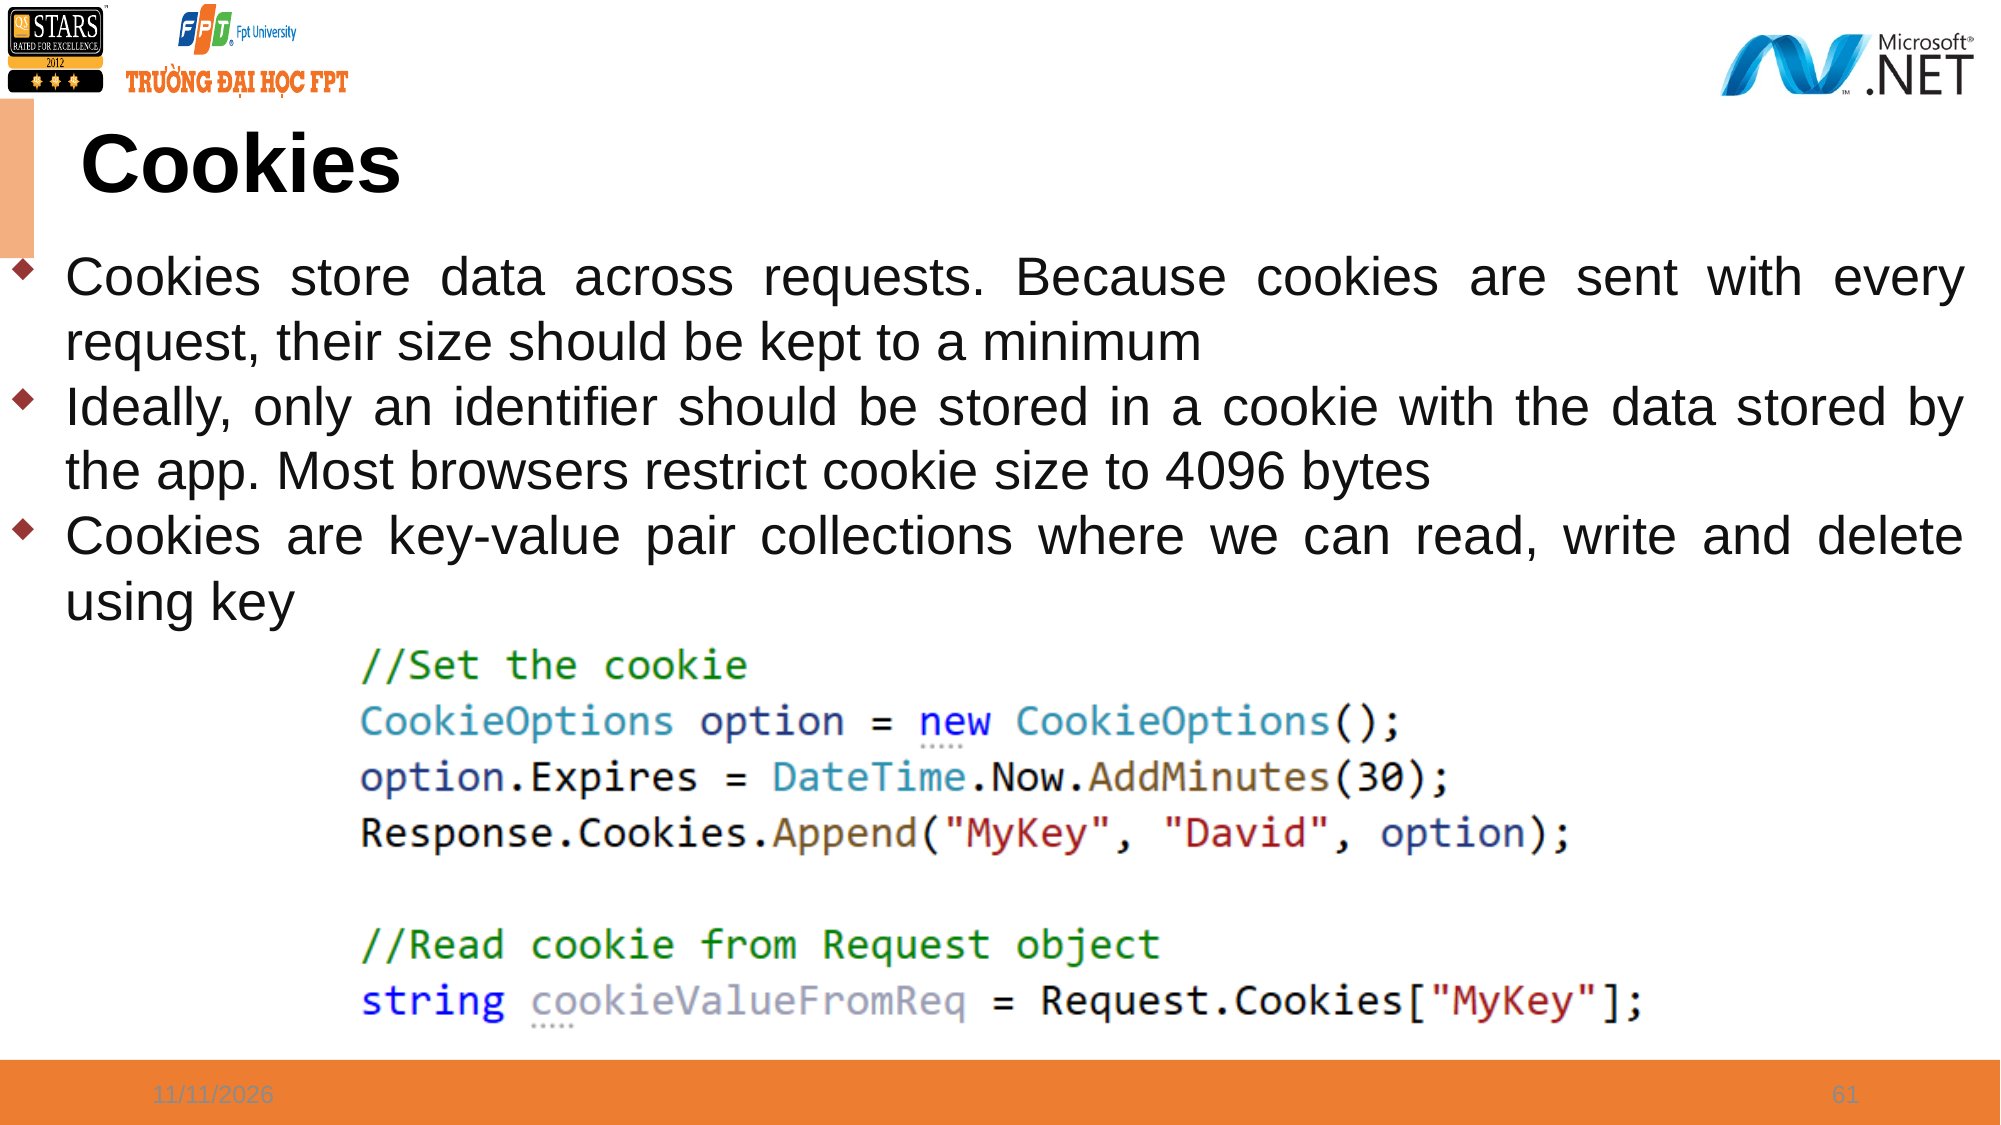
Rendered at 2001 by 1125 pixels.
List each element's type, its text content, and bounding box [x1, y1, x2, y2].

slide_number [137, 1063, 588, 1123]
picture [1685, 0, 2001, 129]
picture [346, 632, 1654, 1042]
text_box Cookies store data across requests. Because cookies are sent with every request, their size should be kept to a minimum Ideally, only an identifier should be stored in a cookie with the data stored by the app. Most browsers restrict cookie size to 4096 bytes Cookies are key-value pair collections where we can read, write and delete using key [0, 233, 1984, 639]
slide_number 61 [1424, 1063, 1875, 1123]
title Cookies [65, 118, 1895, 213]
